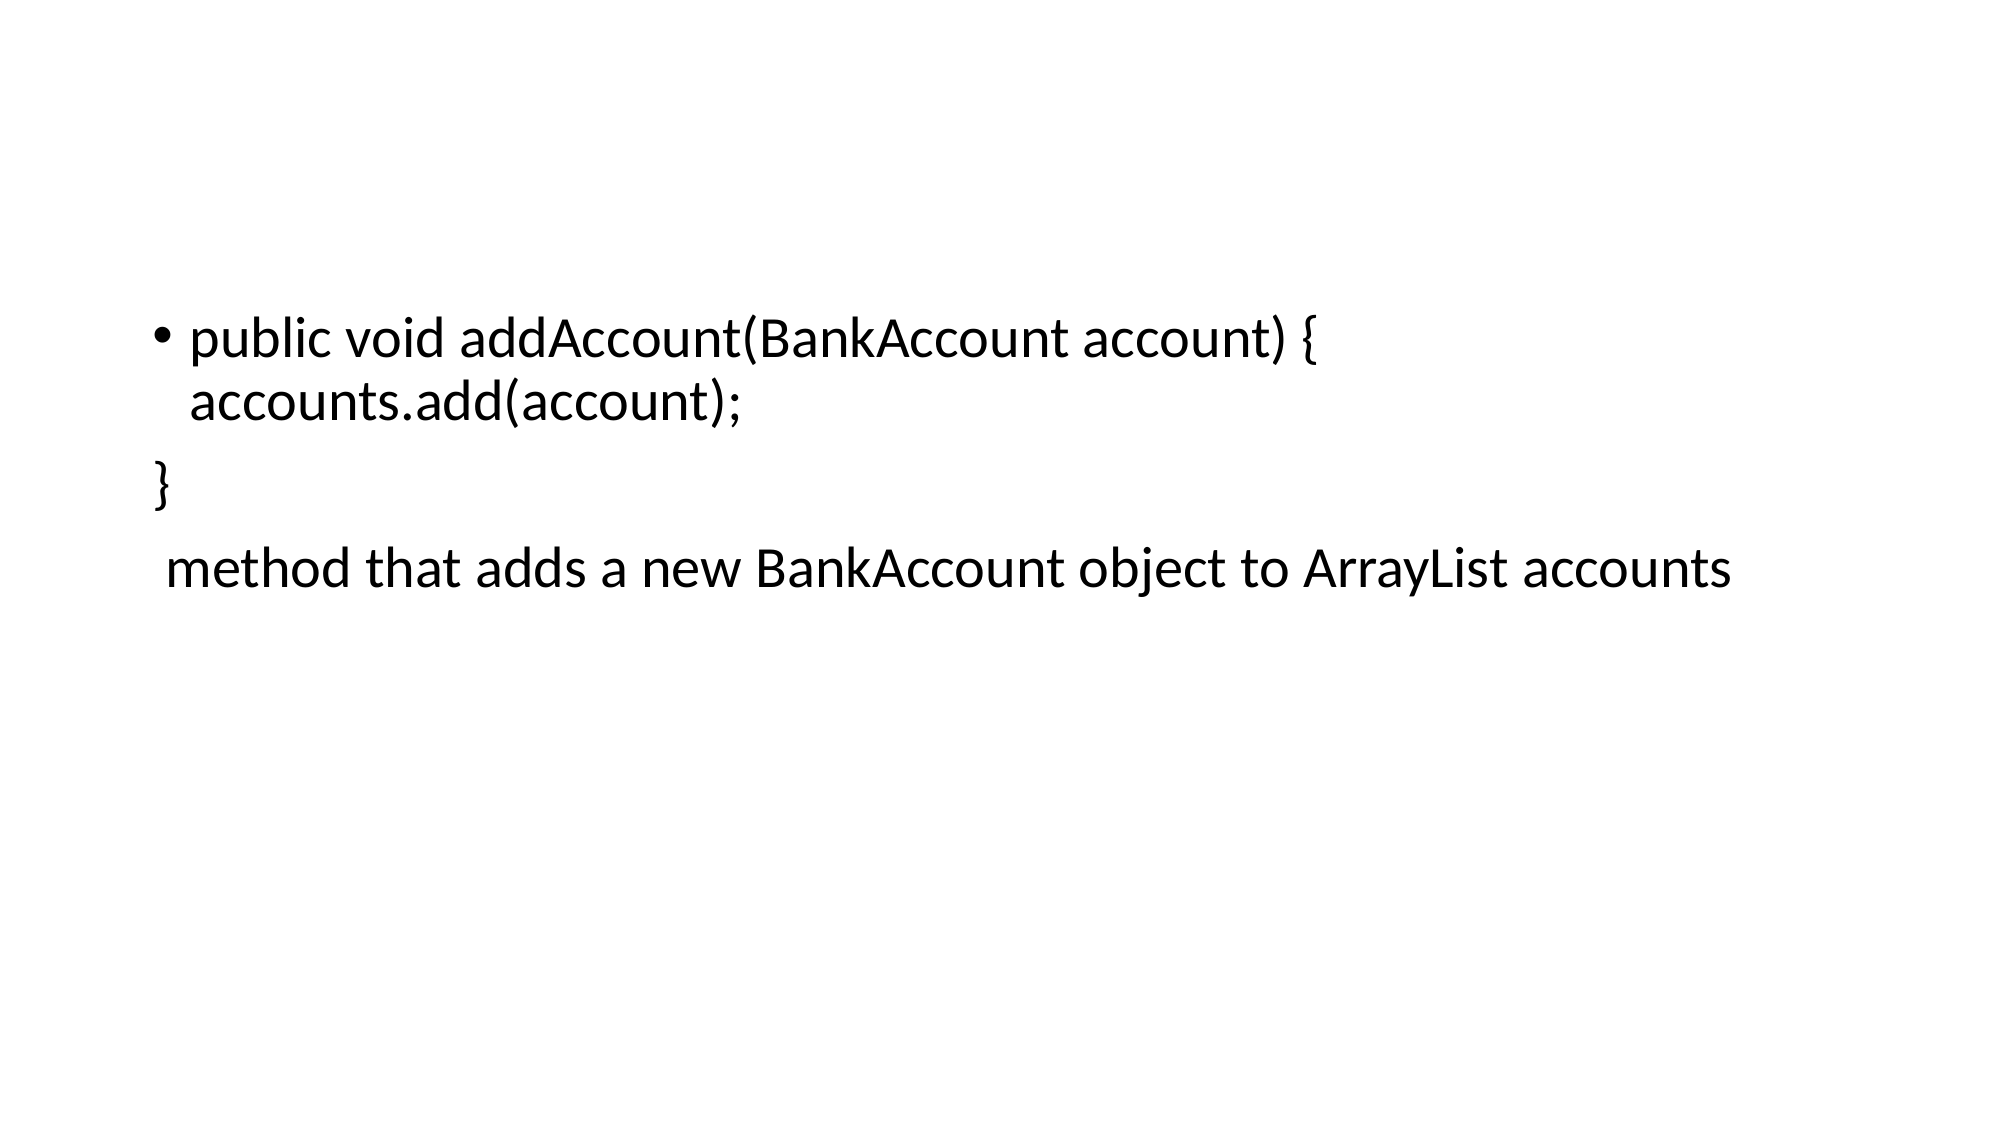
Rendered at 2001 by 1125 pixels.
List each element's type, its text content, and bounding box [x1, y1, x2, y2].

list public void addAccount(BankAccount account) { accounts.add(account); } method that adds a new BankAccount object to ArrayList accounts [137, 299, 1863, 1014]
